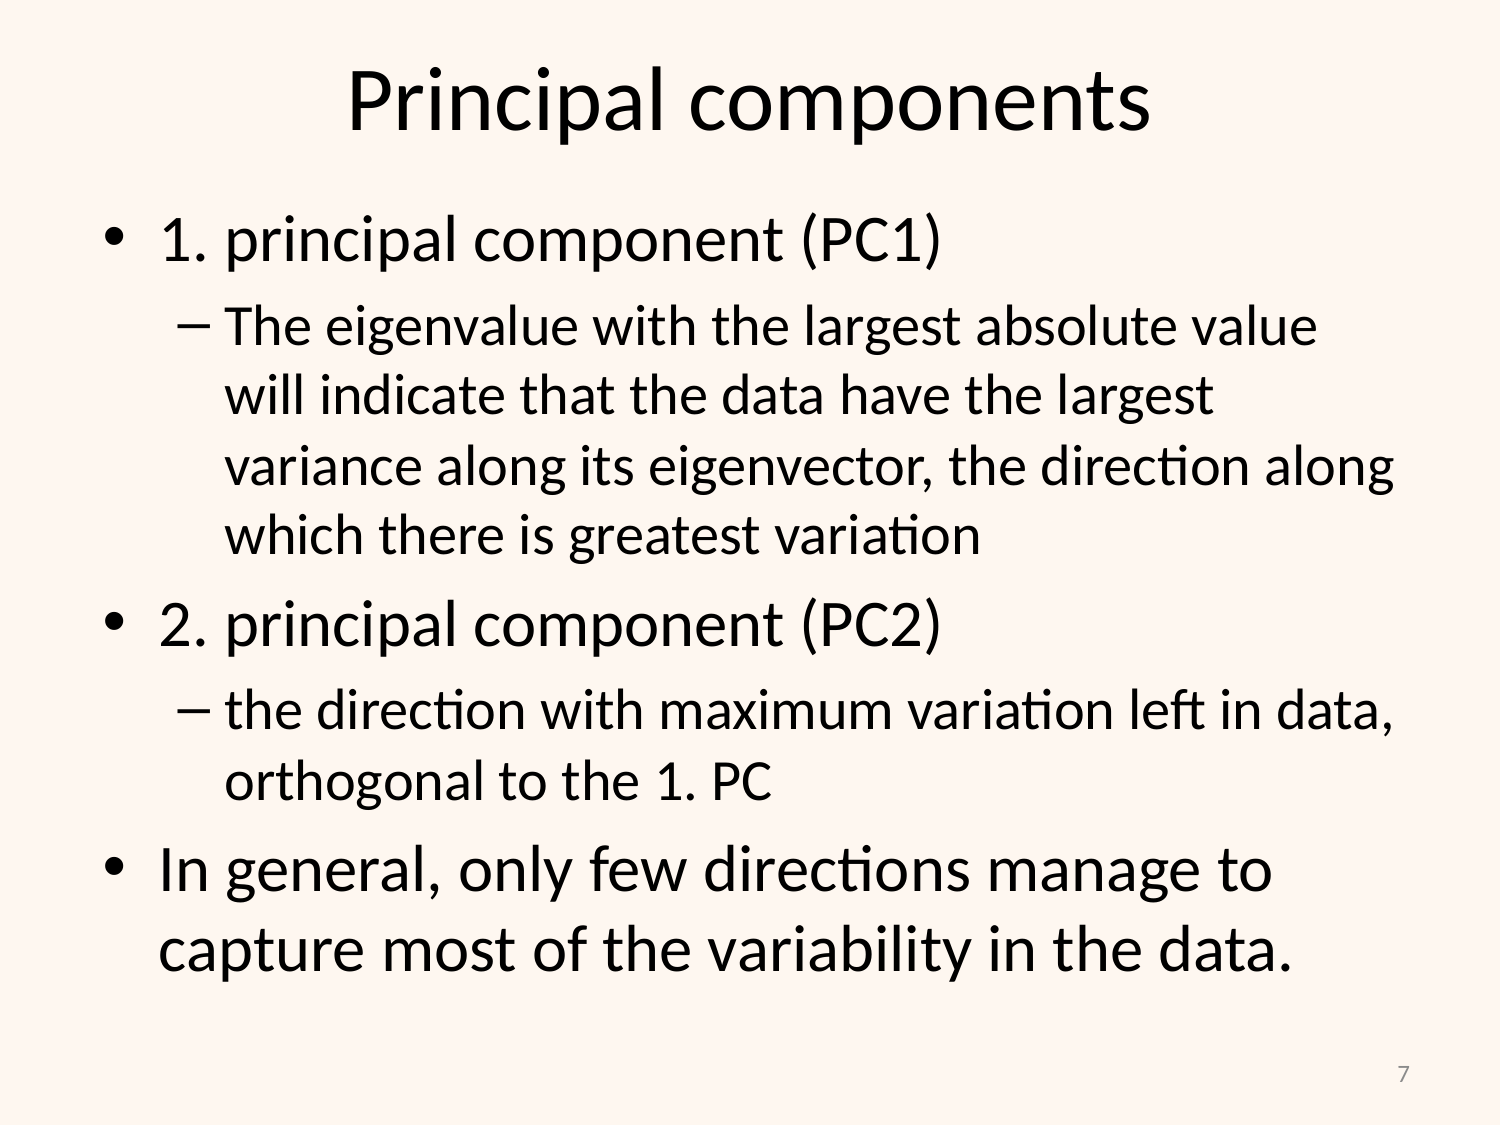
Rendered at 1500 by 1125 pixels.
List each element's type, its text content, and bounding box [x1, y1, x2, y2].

slide_number 7 [1074, 1042, 1425, 1103]
list 1. principal component (PC1) The eigenvalue with the largest absolute value will indicate that the data have the largest variance along its eigenvector, the direction along which there is greatest variation 2. principal component (PC2) the direction with maximum variation left in data, orthogonal to the 1. PC In general, only few directions manage to capture most of the variability in the data. [87, 187, 1425, 1025]
title Principal components [112, 0, 1388, 187]
